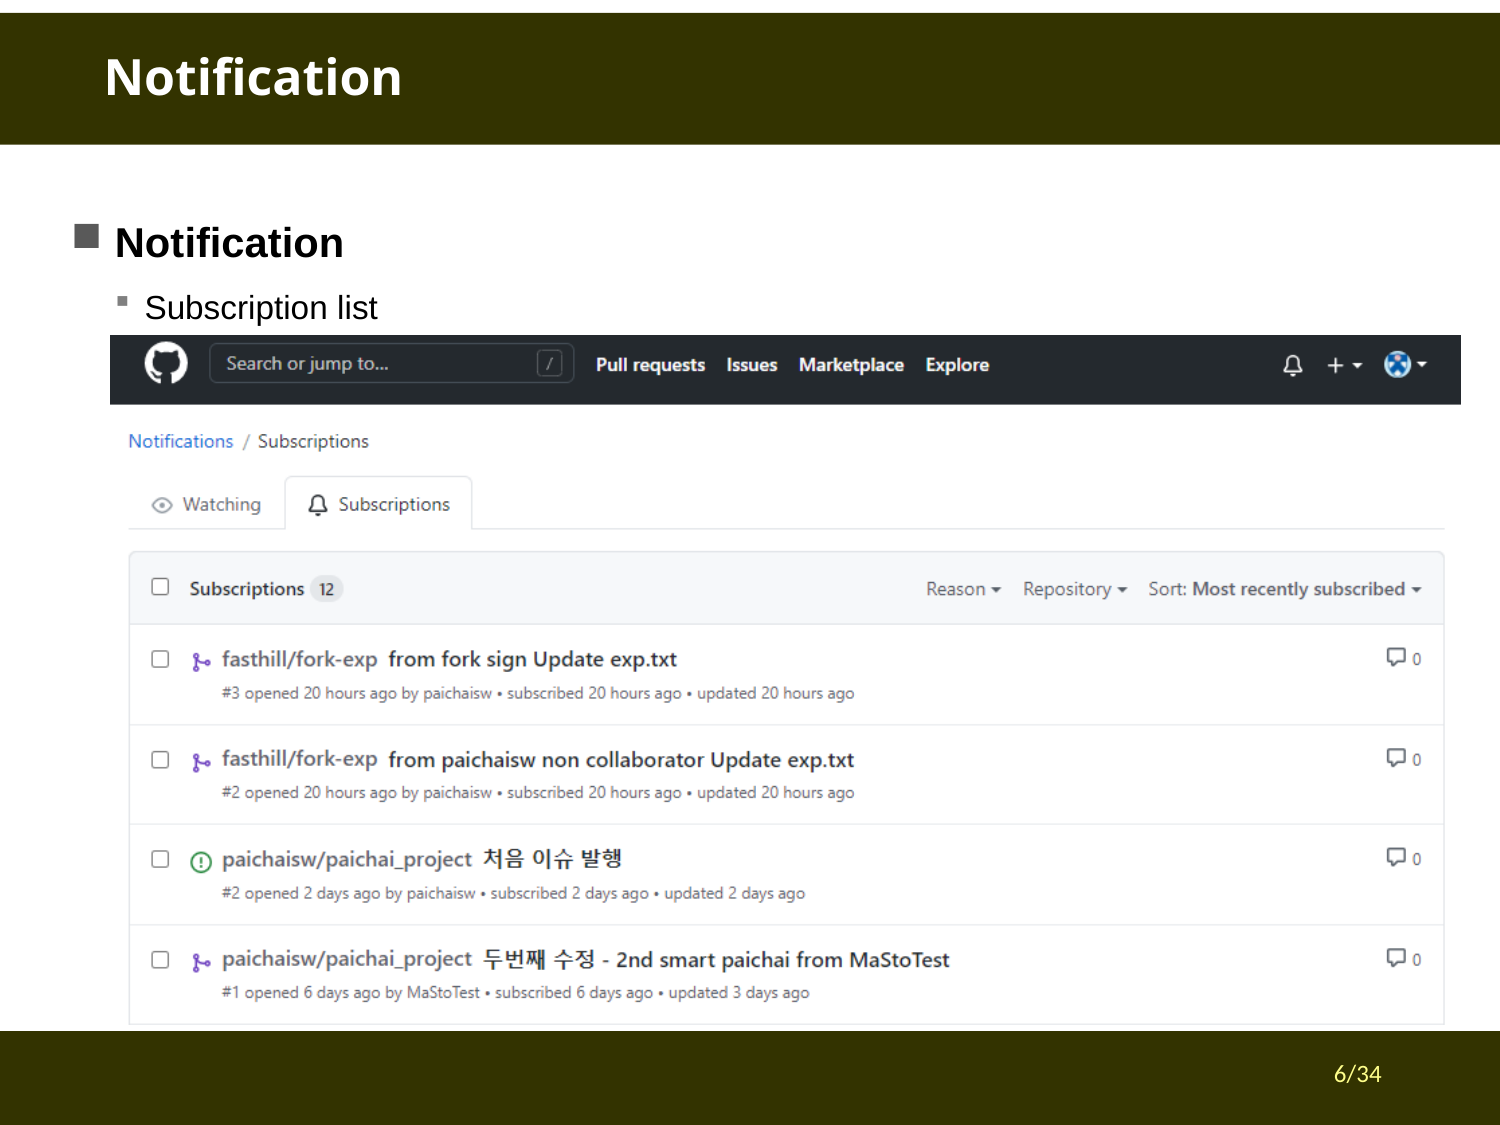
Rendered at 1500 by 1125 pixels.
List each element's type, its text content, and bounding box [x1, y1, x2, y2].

slide_number 6/34 [1059, 1042, 1397, 1103]
title Notification [88, 31, 1441, 126]
text_box Notification Subscription list [56, 183, 1474, 422]
picture [110, 335, 1461, 1025]
